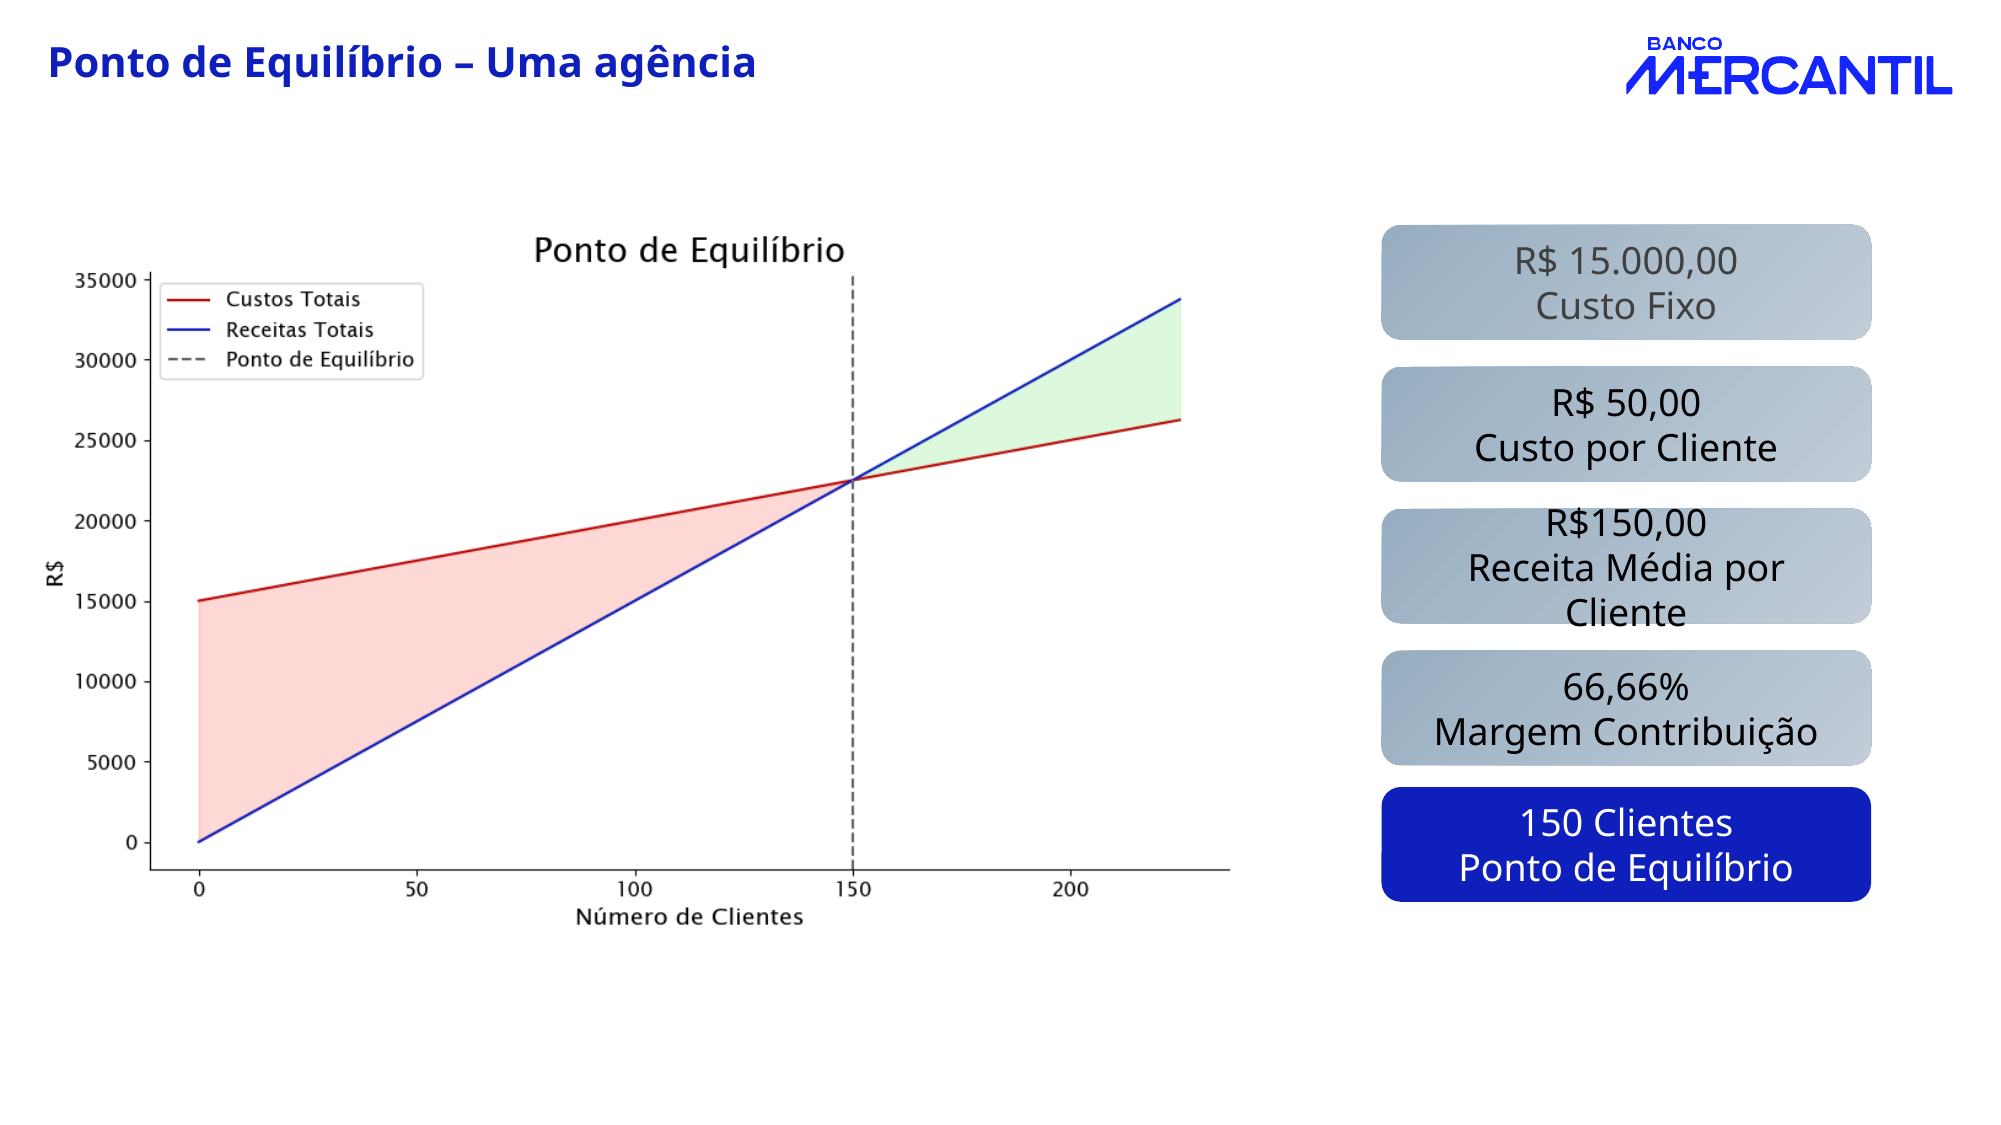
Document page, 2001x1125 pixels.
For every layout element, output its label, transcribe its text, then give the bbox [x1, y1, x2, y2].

text_box R$ 50,00 Custo por Cliente [1379, 365, 1873, 483]
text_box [1625, 37, 1953, 96]
text_box R$ 15.000,00 Custo Fixo [1379, 223, 1873, 342]
text_box 150 Clientes Ponto de Equilíbrio [1379, 785, 1873, 904]
text_box R$150,00 Receita Média por Cliente [1379, 507, 1873, 625]
text_box 66,66% Margem Contribuição [1379, 648, 1873, 767]
text_box Ponto de Equilíbrio – Uma agência [32, 28, 1219, 94]
picture [32, 224, 1241, 943]
